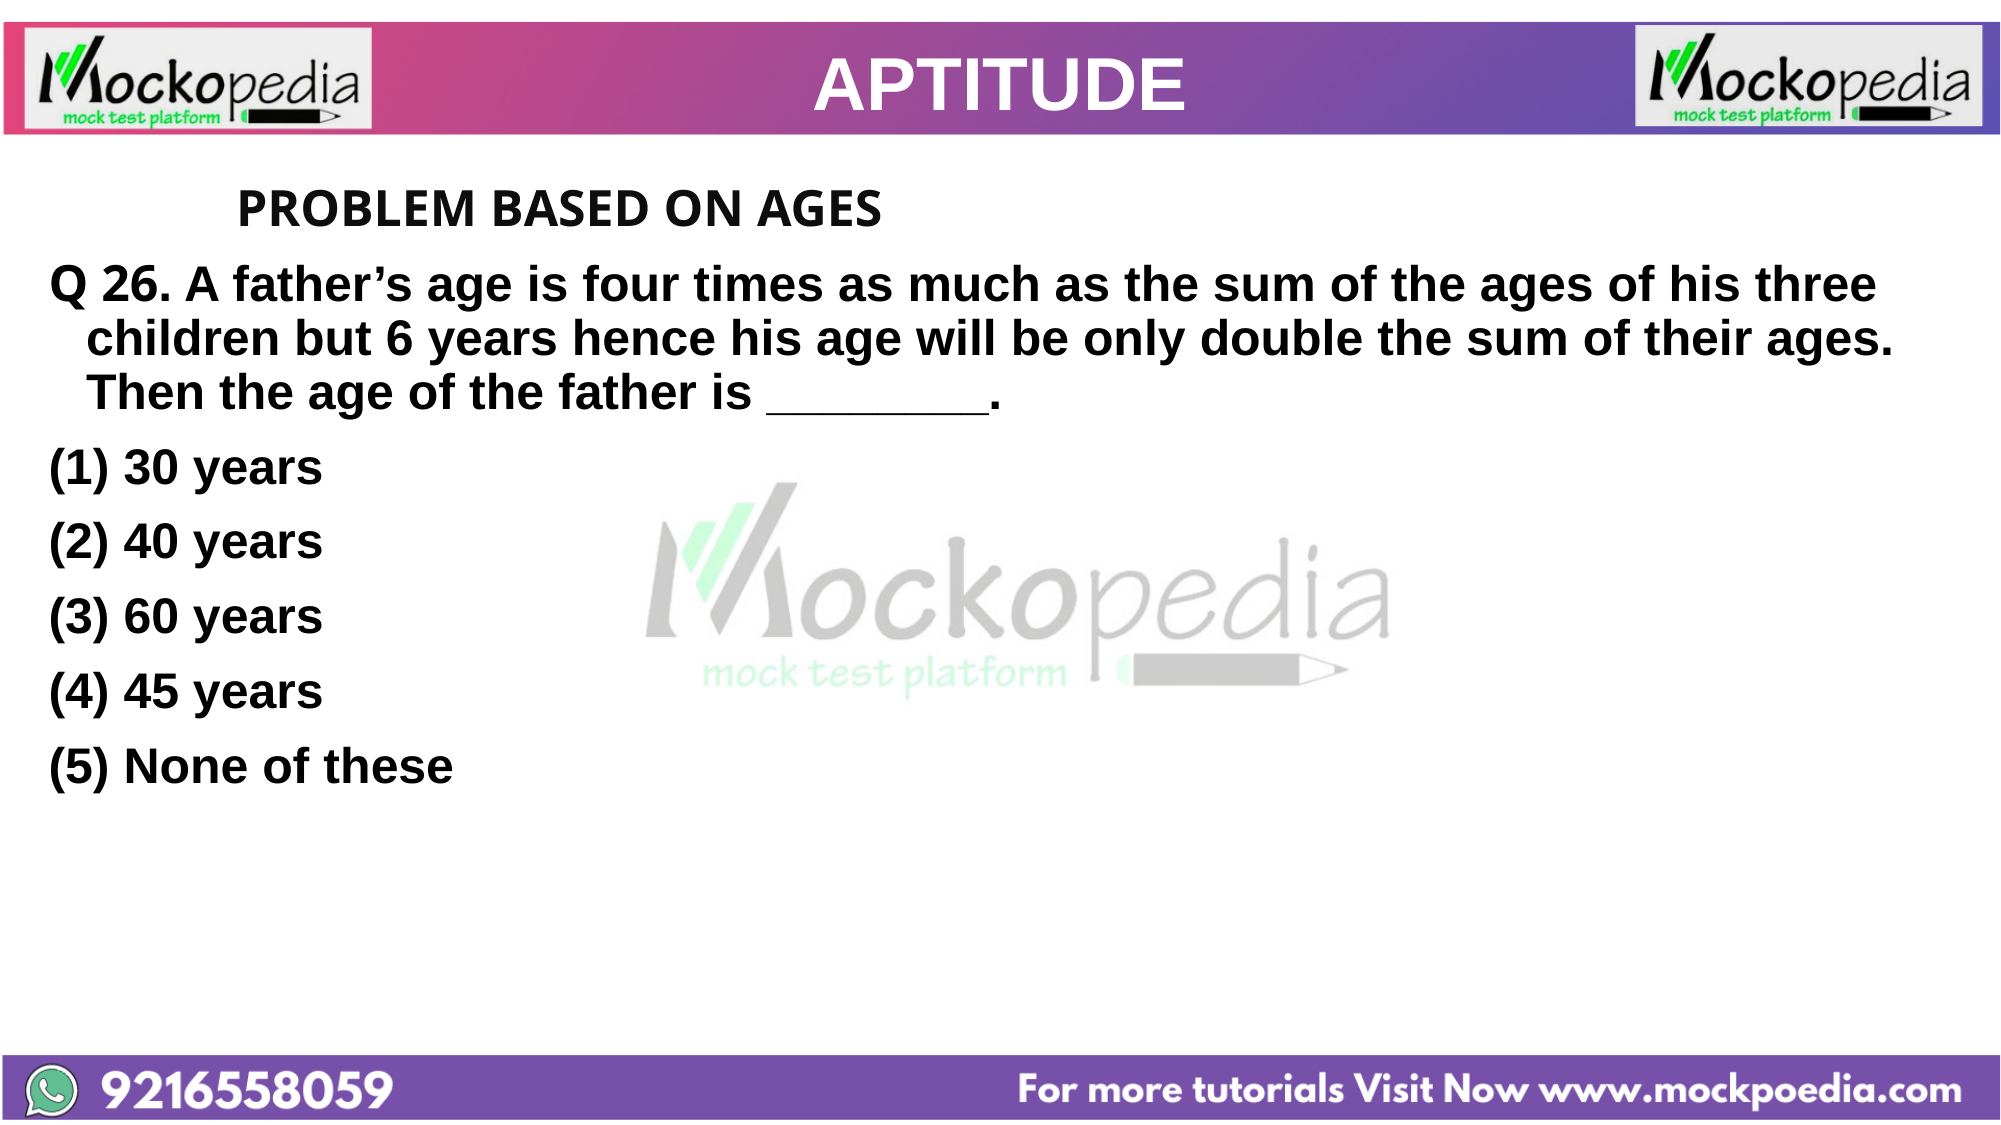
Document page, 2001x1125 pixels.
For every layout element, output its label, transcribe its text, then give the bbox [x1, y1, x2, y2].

list PROBLEM BASED ON AGES Q 26. A father’s age is four times as much as the sum of the ages of his three children but 6 years hence his age will be only double the sum of their ages. Then the age of the father is ________. 30 years (2) 40 years (3) 60 years (4) 45 years (5) None of these [33, 175, 1959, 1053]
title APTITUDE [41, 31, 1959, 142]
picture [0, 0, 2001, 1125]
